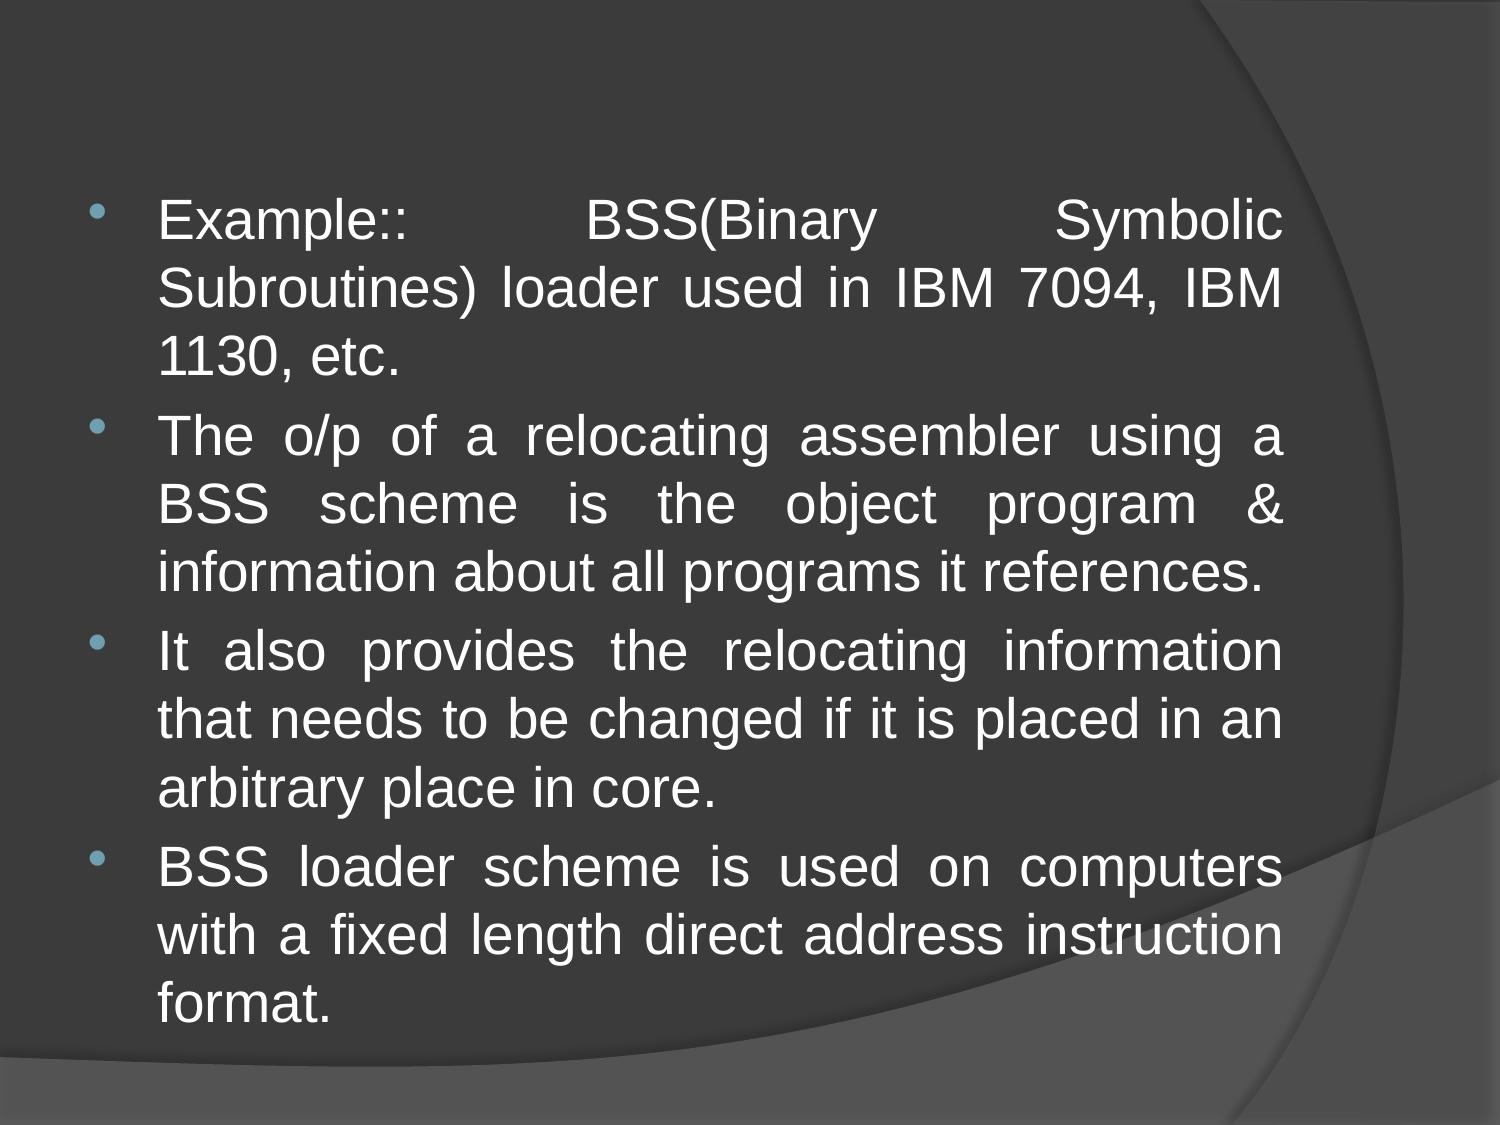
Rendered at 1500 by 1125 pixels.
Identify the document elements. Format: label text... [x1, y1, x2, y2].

list Example:: BSS(Binary Symbolic Subroutines) loader used in IBM 7094, IBM 1130, etc. The o/p of a relocating assembler using a BSS scheme is the object program & information about all programs it references. It also provides the relocating information that needs to be changed if it is placed in an arbitrary place in core. BSS loader scheme is used on computers with a fixed length direct address instruction format. [75, 174, 1300, 1050]
